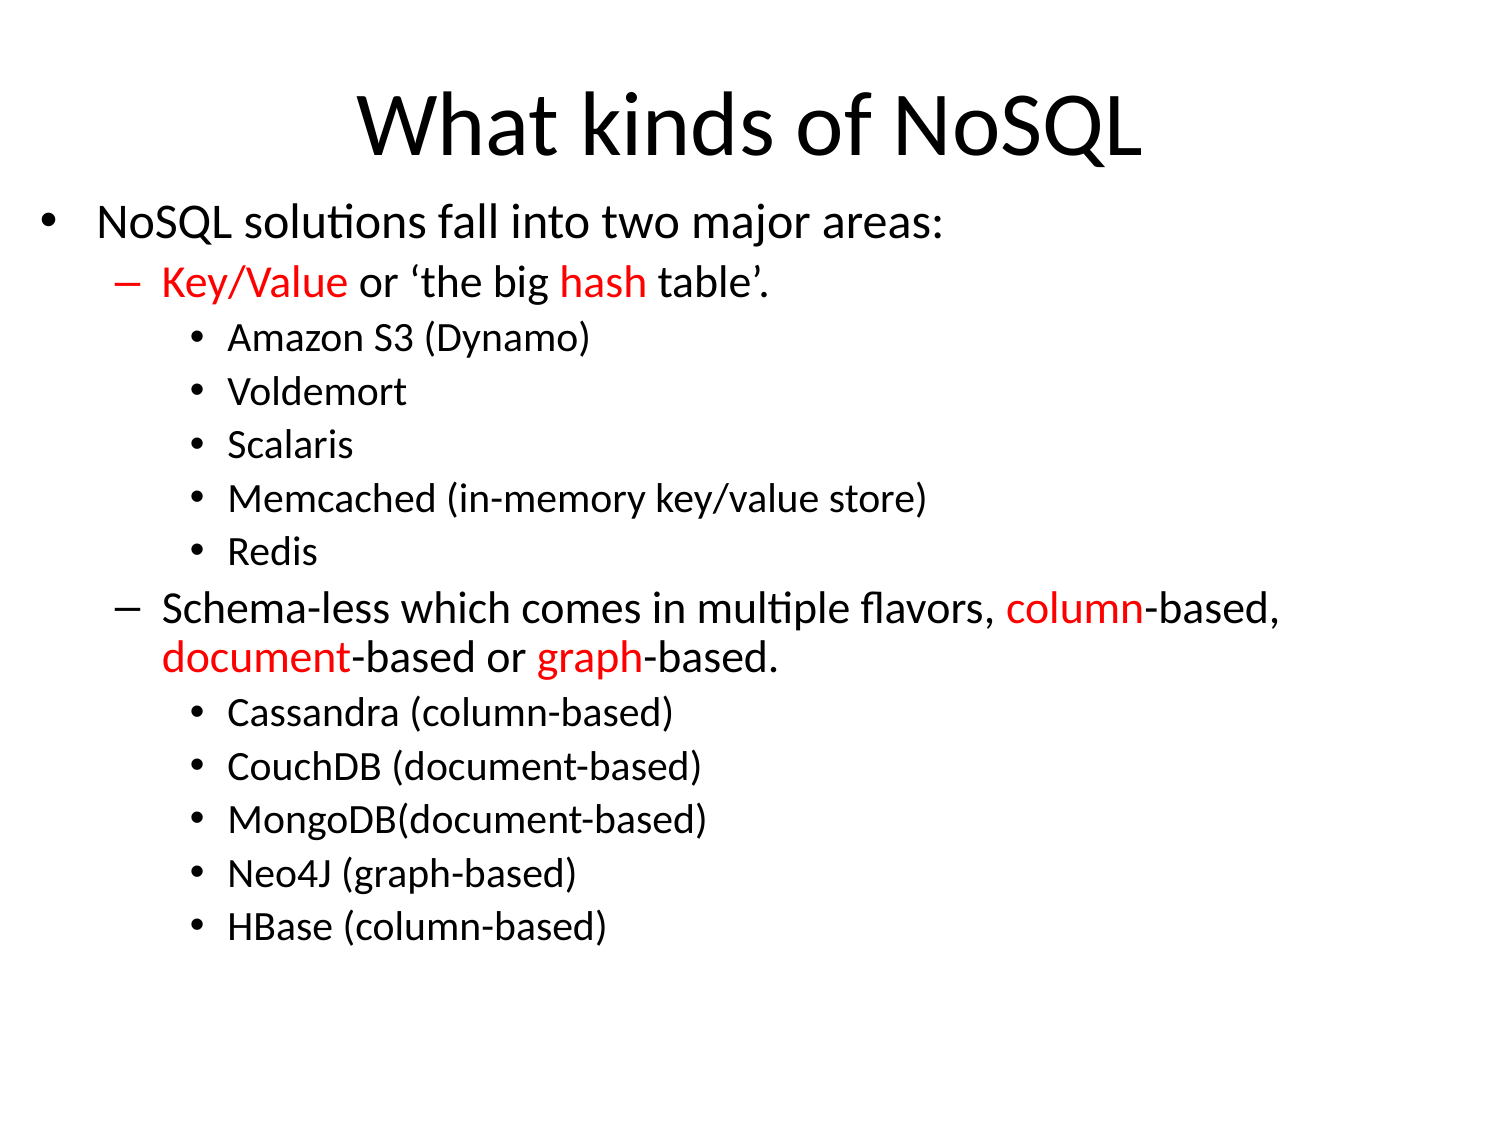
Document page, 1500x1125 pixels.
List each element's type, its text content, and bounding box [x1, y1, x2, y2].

title What kinds of NoSQL [75, 24, 1425, 187]
list NoSQL solutions fall into two major areas: Key/Value or ‘the big hash table’. Amazon S3 (Dynamo) Voldemort Scalaris Memcached (in-memory key/value store) Redis Schema-less which comes in multiple flavors, column-based, document-based or graph-based. Cassandra (column-based) CouchDB (document-based) MongoDB(document-based) Neo4J (graph-based) HBase (column-based) [24, 187, 1488, 1050]
